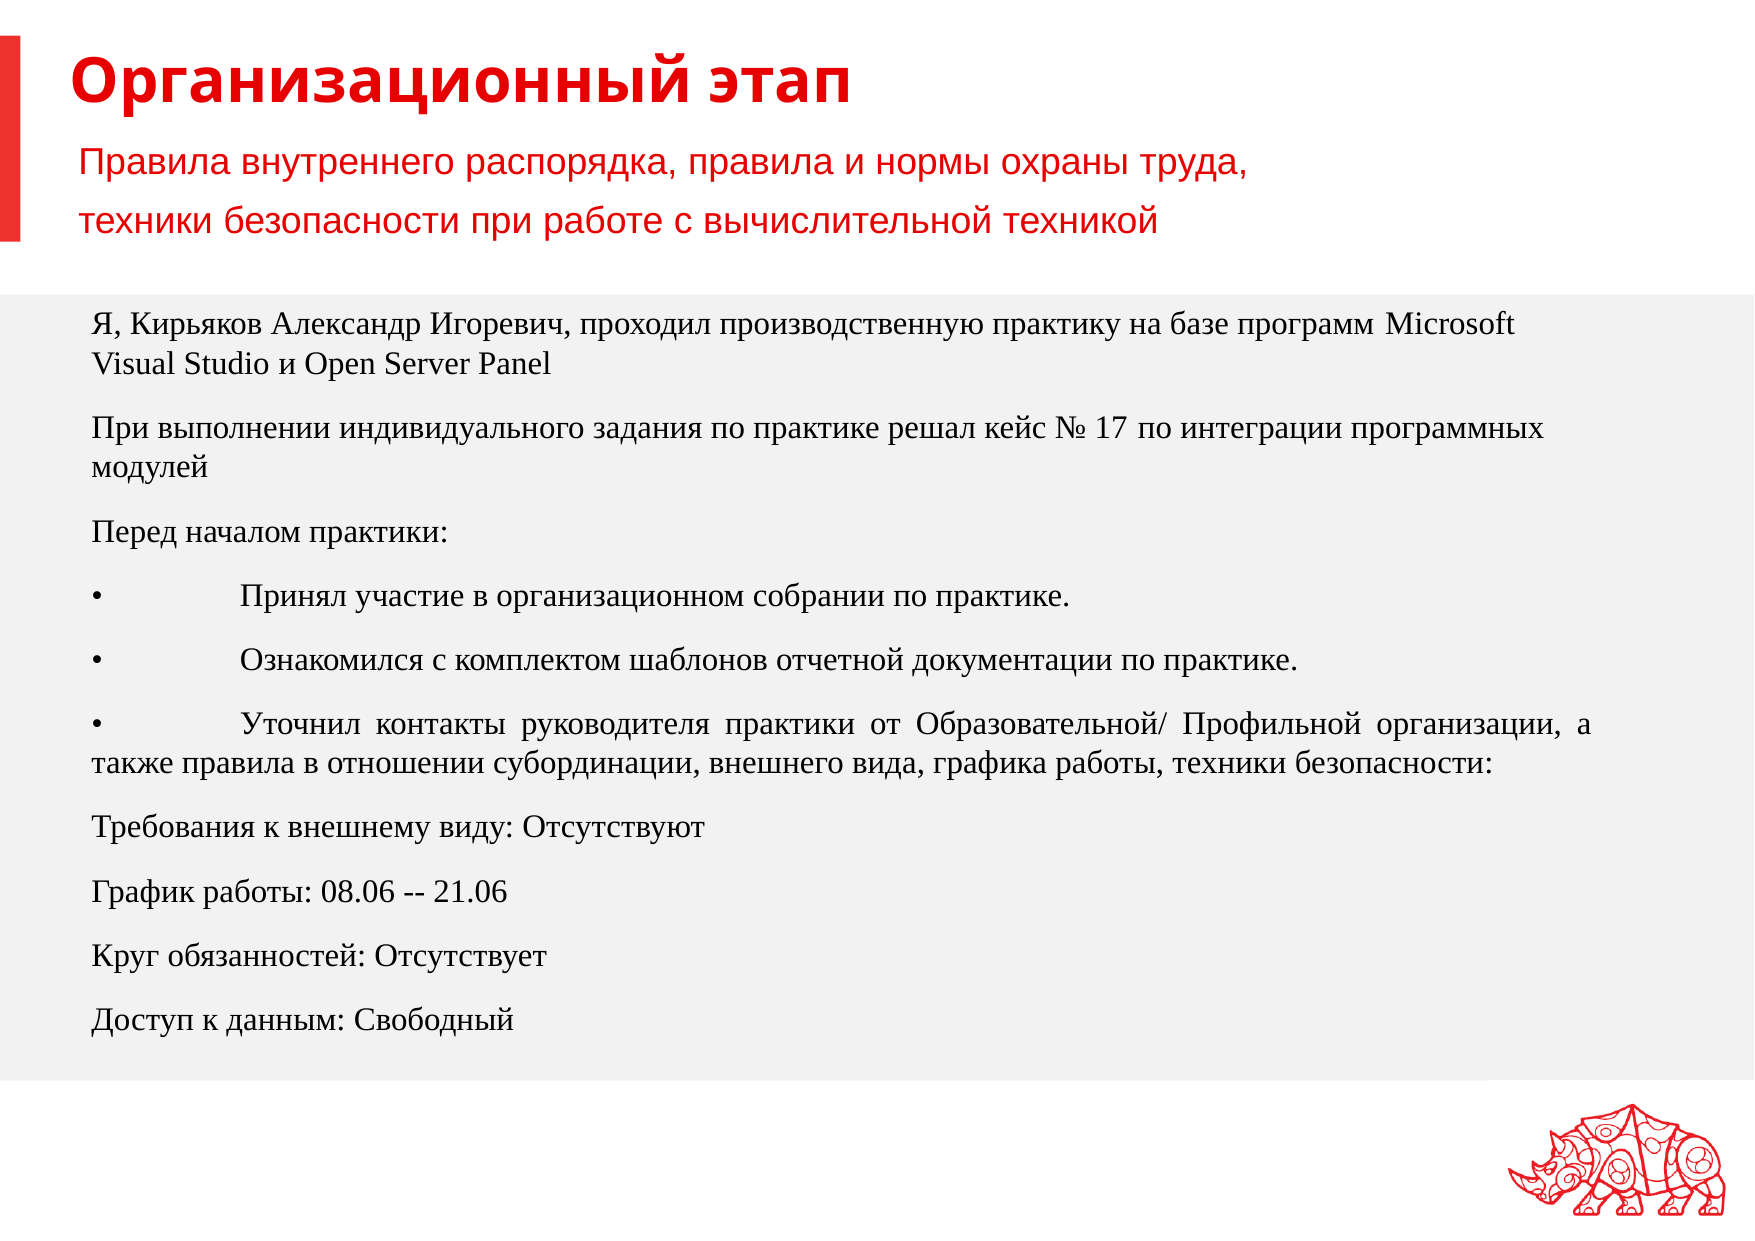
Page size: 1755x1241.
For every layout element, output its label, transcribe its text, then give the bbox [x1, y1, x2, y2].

list Я, Кирьяков Александр Игоревич, проходил производственную практику на базе программ Microsoft Visual Studio и Open Server Panel При выполнении индивидуального задания по практике решал кейс № 17 по интеграции программных модулей Перед началом практики: • Принял участие в организационном собрании по практике. • Ознакомился с комплектом шаблонов отчетной документации по практике. • Уточнил контакты руководителя практики от Образовательной/ Профильной организации, а также правила в отношении субординации, внешнего вида, графика работы, техники безопасности: Требования к внешнему виду: Отсутствуют График работы: 08.06 -- 21.06 Круг обязанностей: Отсутствует Доступ к данным: Свободный [0, 293, 1612, 1050]
picture [1487, 1080, 1755, 1229]
list Правила внутреннего распорядка, правила и нормы охраны труда, техники безопасности при работе с вычислительной техникой [46, 133, 1659, 250]
title Организационный этап [69, 0, 1659, 133]
